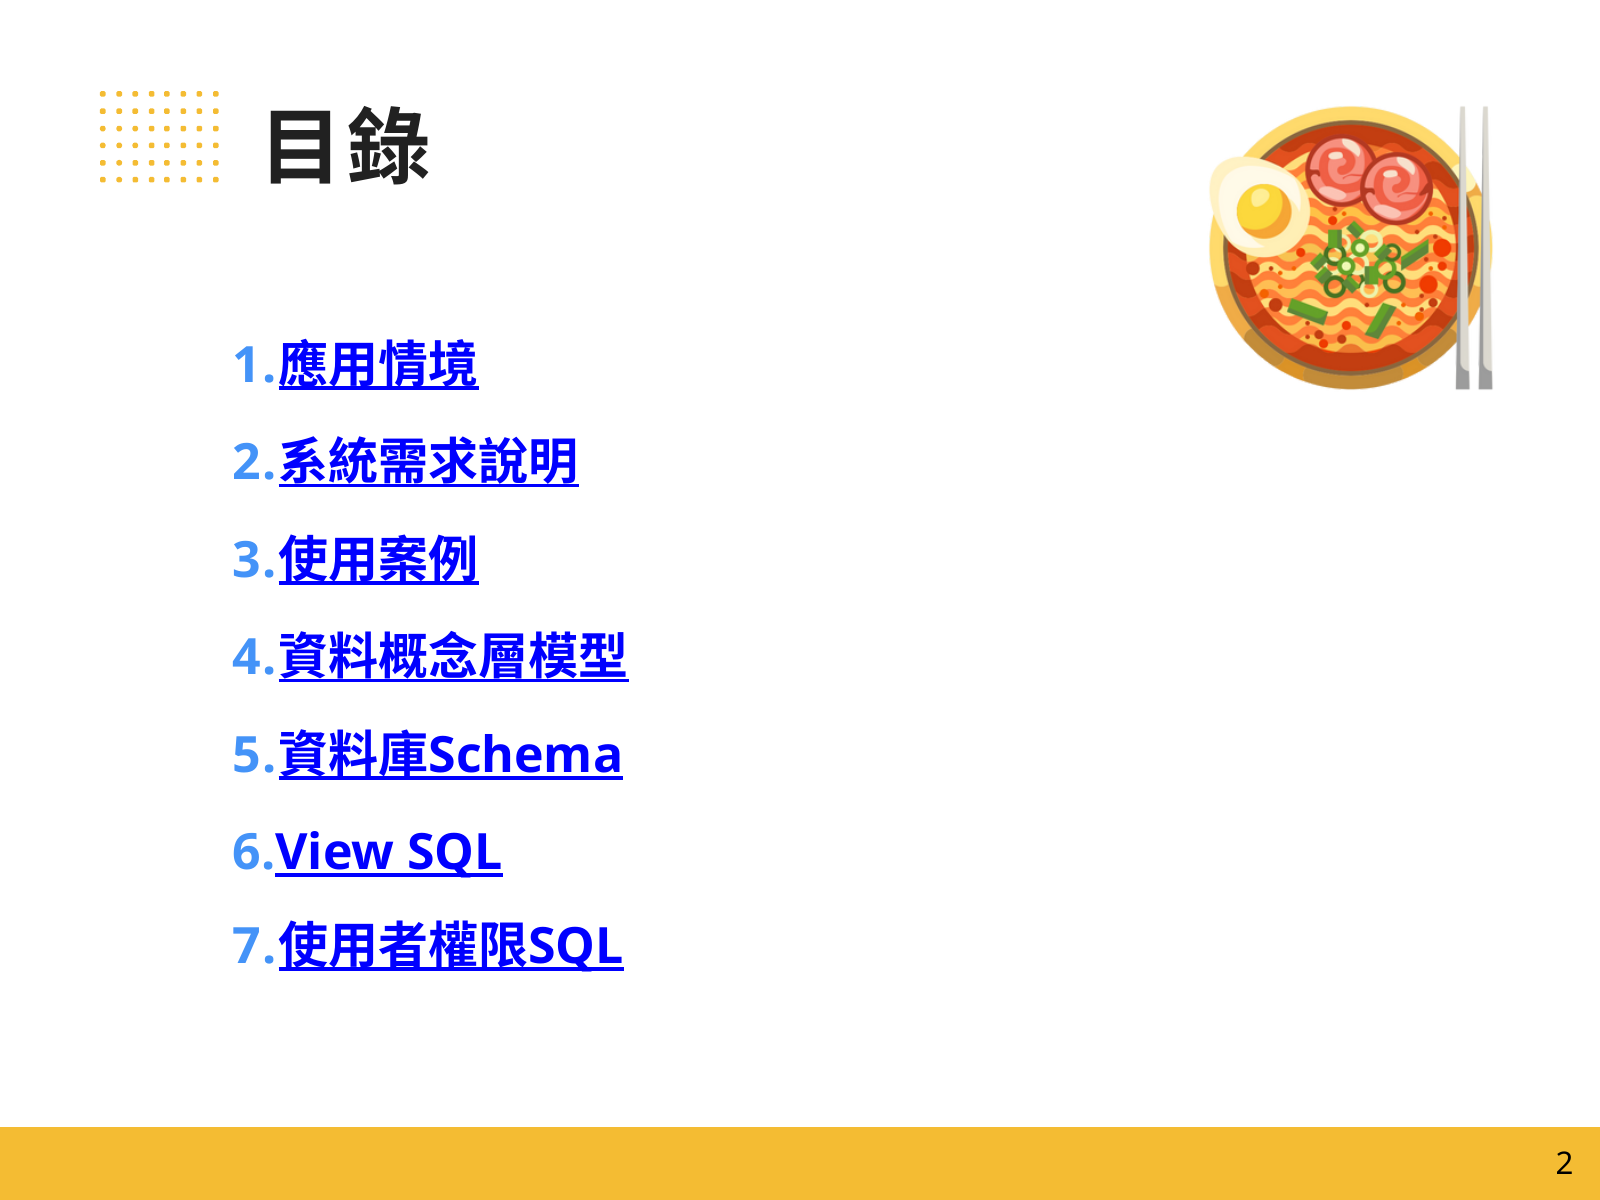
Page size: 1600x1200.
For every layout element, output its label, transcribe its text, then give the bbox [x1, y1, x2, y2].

slide_number 2 [1549, 1144, 1599, 1200]
text_box 應用情境 系統需求說明 使用案例 資料概念層模型 資料庫Schema View SQL 使用者權限SQL [217, 324, 1206, 993]
picture [1205, 102, 1497, 394]
title 目錄 [257, 92, 513, 295]
text_box [0, 1127, 1600, 1200]
